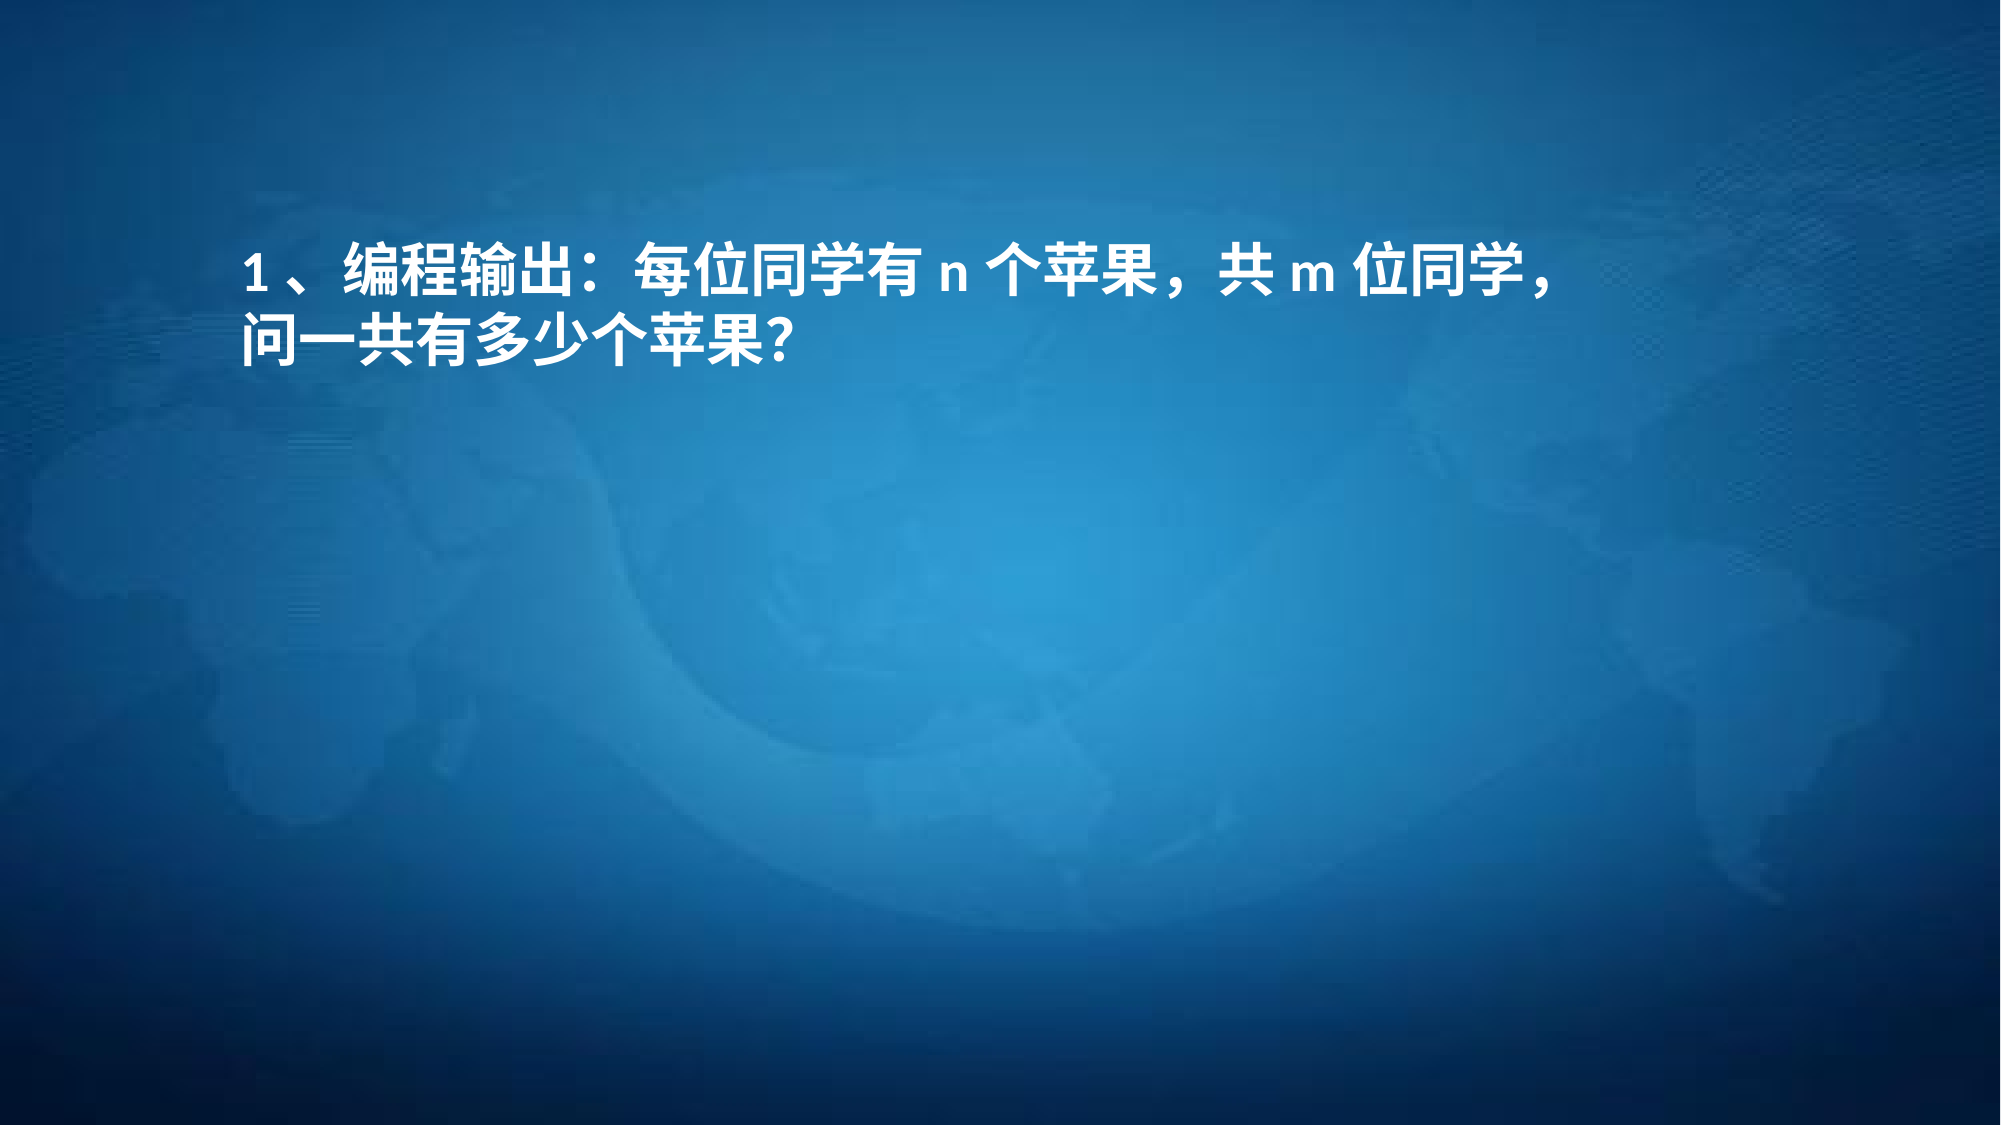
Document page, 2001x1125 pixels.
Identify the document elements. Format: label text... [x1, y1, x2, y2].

picture [0, 0, 2001, 1125]
text_box 1、编程输出：每位同学有n个苹果，共m位同学，问一共有多少个苹果？ [226, 225, 1578, 380]
